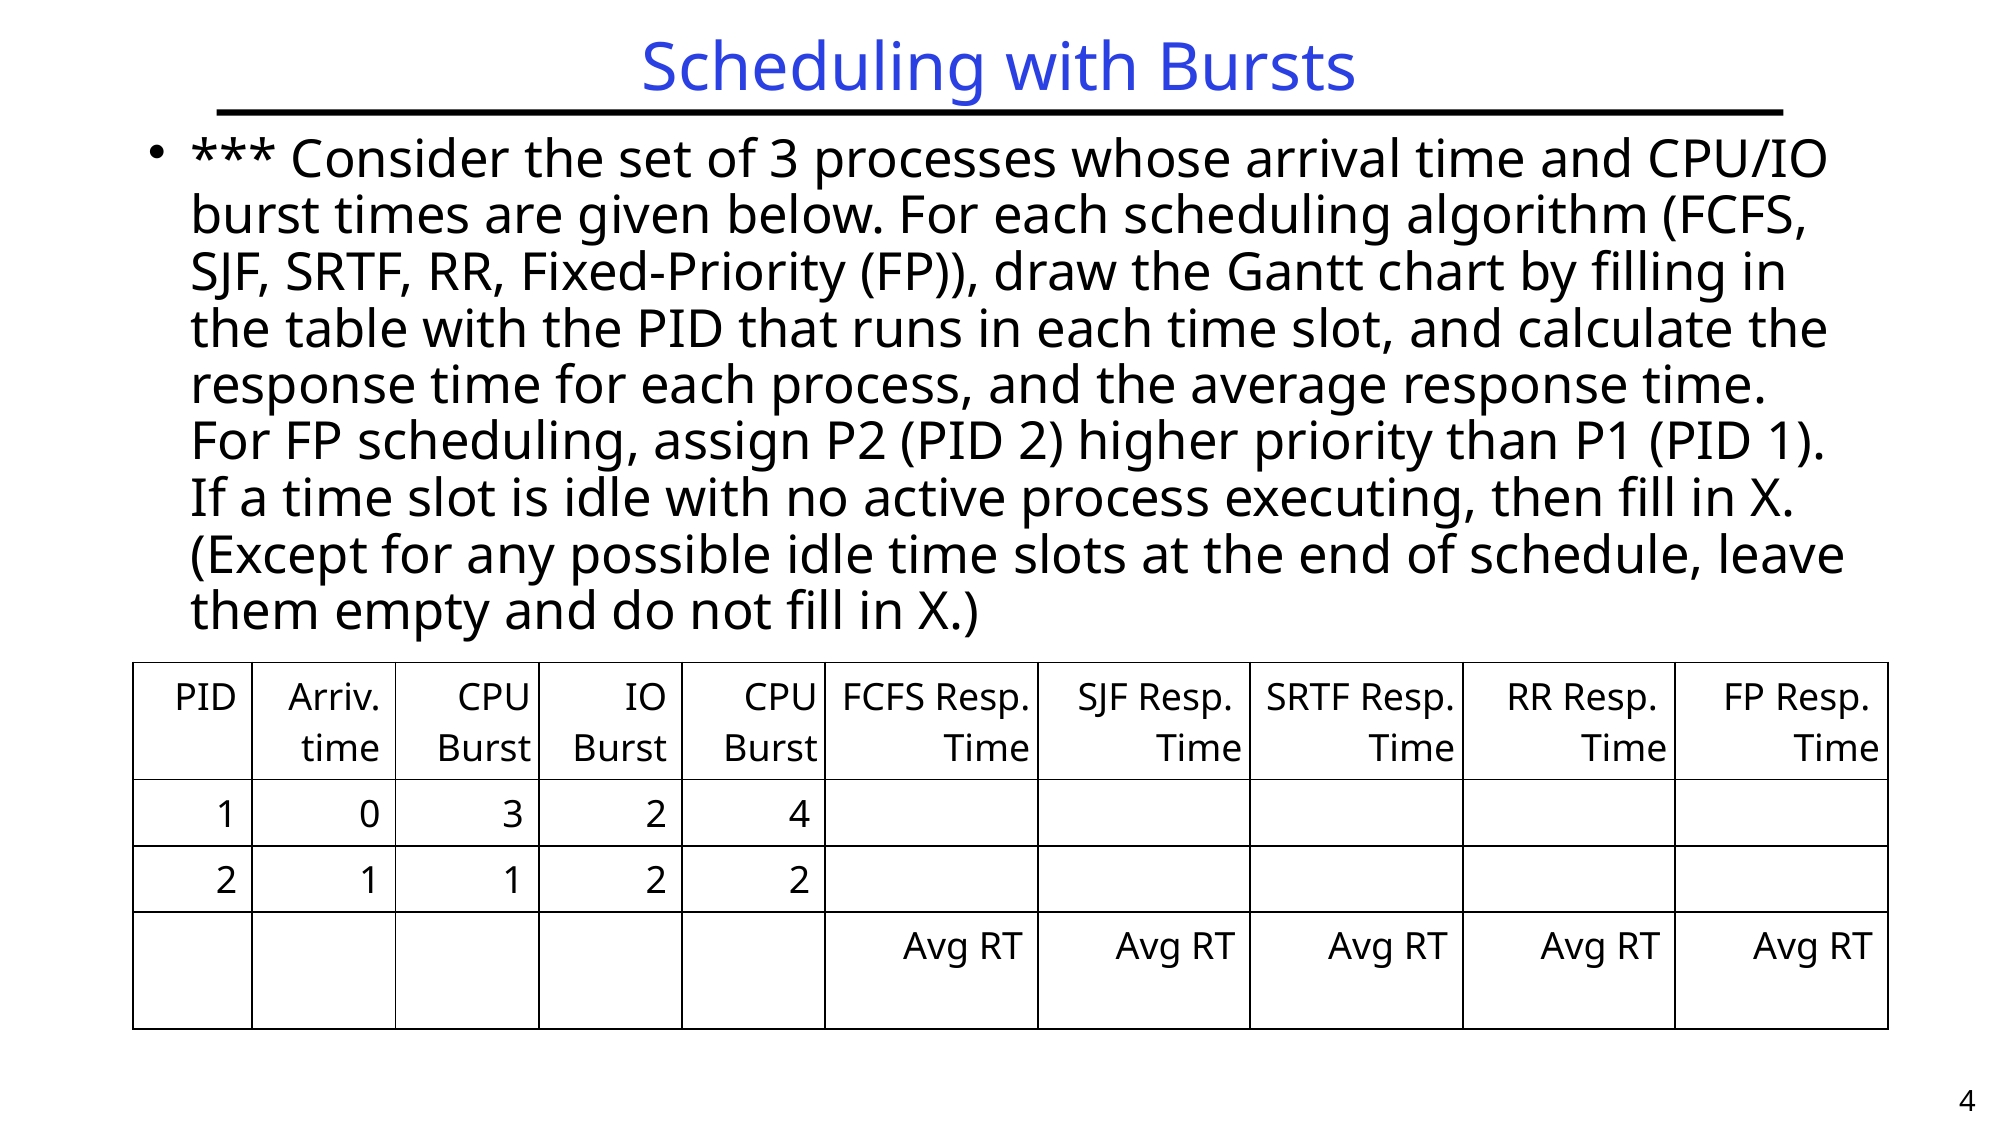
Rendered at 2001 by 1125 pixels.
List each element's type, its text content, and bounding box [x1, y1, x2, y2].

title Scheduling with Bursts [216, 24, 1784, 113]
table_cell 3 [396, 780, 538, 845]
table_cell 0 [253, 780, 395, 845]
table_cell Avg RT [1039, 913, 1249, 1028]
table_cell [253, 913, 395, 1028]
table_cell [1464, 847, 1674, 911]
table_cell 4 [683, 780, 824, 845]
table_header CPU Burst [396, 663, 538, 779]
table_cell [396, 913, 538, 1028]
table_cell [134, 913, 251, 1028]
table_header CPU Burst [683, 663, 824, 779]
table_cell [826, 780, 1037, 845]
table_cell 1 [134, 780, 251, 845]
table_cell [683, 913, 824, 1028]
table_cell 2 [540, 847, 681, 911]
table_cell Avg RT [1251, 913, 1462, 1028]
table_cell [1251, 780, 1462, 845]
table_cell [826, 847, 1037, 911]
table_header IO Burst [540, 663, 681, 779]
table_header SRTF Resp. Time [1251, 663, 1462, 779]
table_cell [1251, 847, 1462, 911]
table_cell [1039, 780, 1249, 845]
table_cell 1 [253, 847, 395, 911]
table_header PID [134, 663, 251, 779]
table_cell 2 [683, 847, 824, 911]
table_header RR Resp. Time [1464, 663, 1674, 779]
table_cell [540, 913, 681, 1028]
list *** Consider the set of 3 processes whose arrival time and CPU/IO burst times are given below. For each scheduling algorithm (FCFS, SJF, SRTF, RR, Fixed-Priority (FP)), draw the Gantt chart by filling in the table with the PID that runs in each time slot, and calculate the response time for each process, and the average response time. For FP scheduling, assign P2 (PID 2) higher priority than P1 (PID 1). If a time slot is idle with no active process executing, then fill in X. (Except for any possible idle time slots at the end of schedule, leave them empty and do not fill in X.) [133, 125, 1867, 650]
table_header FP Resp. Time [1676, 663, 1887, 779]
table_cell 2 [540, 780, 681, 845]
table_cell [1039, 847, 1249, 911]
table_header Arriv. time [253, 663, 395, 779]
table_cell [1676, 780, 1887, 845]
table_cell [1464, 780, 1674, 845]
table_cell Avg RT [1676, 913, 1887, 1028]
table_cell [1676, 847, 1887, 911]
table_header SJF Resp. Time [1039, 663, 1249, 779]
table_header FCFS Resp. Time [826, 663, 1037, 779]
table_cell Avg RT [826, 913, 1037, 1028]
table_cell 2 [134, 847, 251, 911]
table_cell Avg RT [1464, 913, 1674, 1028]
table_cell 1 [396, 847, 538, 911]
